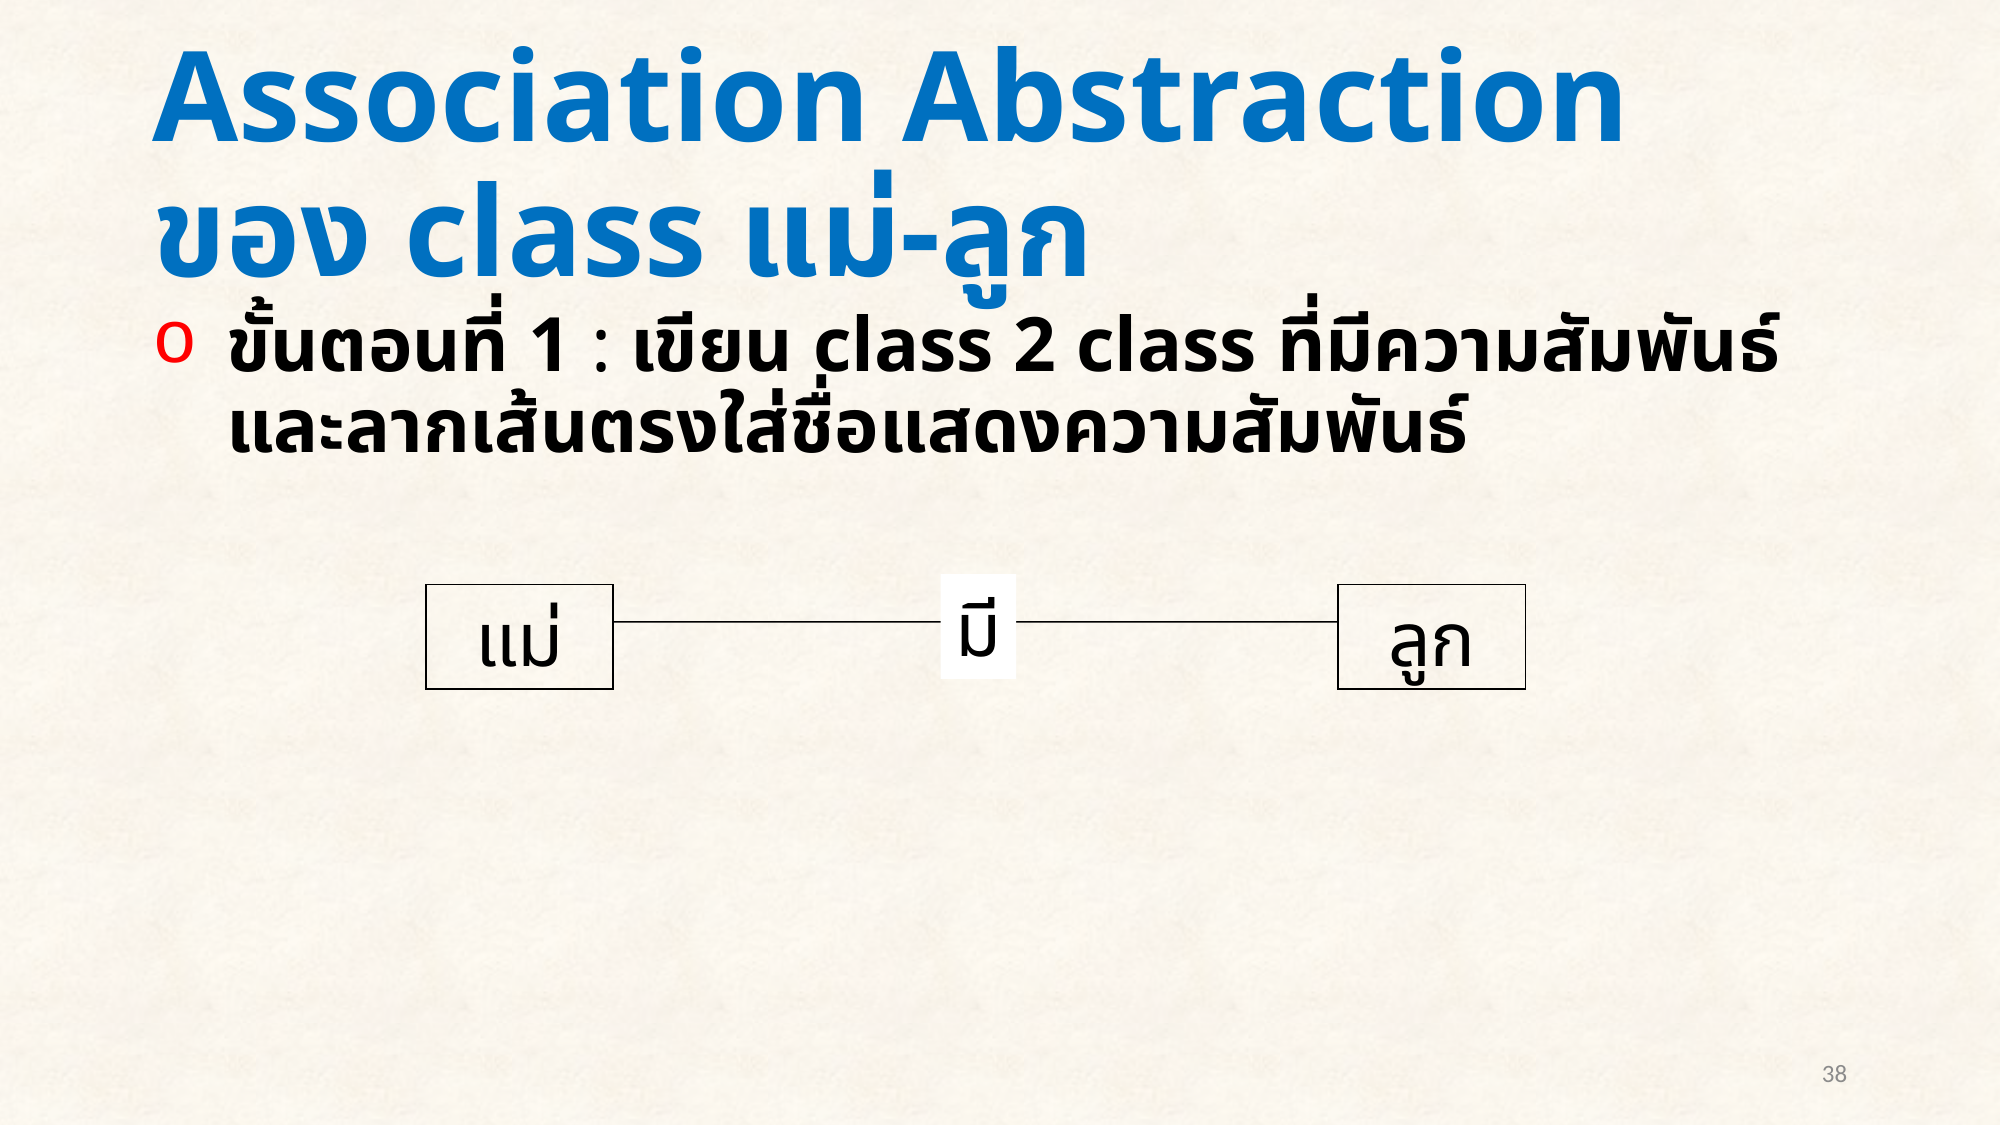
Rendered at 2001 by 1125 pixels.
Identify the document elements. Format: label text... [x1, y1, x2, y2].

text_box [425, 574, 1526, 691]
list ขั้นตอนที่ 1 : เขียน class 2 class ที่มีความสัมพันธ์และลากเส้นตรงใส่ชื่อแสดงความสัมพันธ์ [137, 299, 1863, 1014]
title Association Abstraction ของ class แม่-ลูก [137, 59, 1863, 278]
slide_number 38 [1412, 1042, 1863, 1103]
